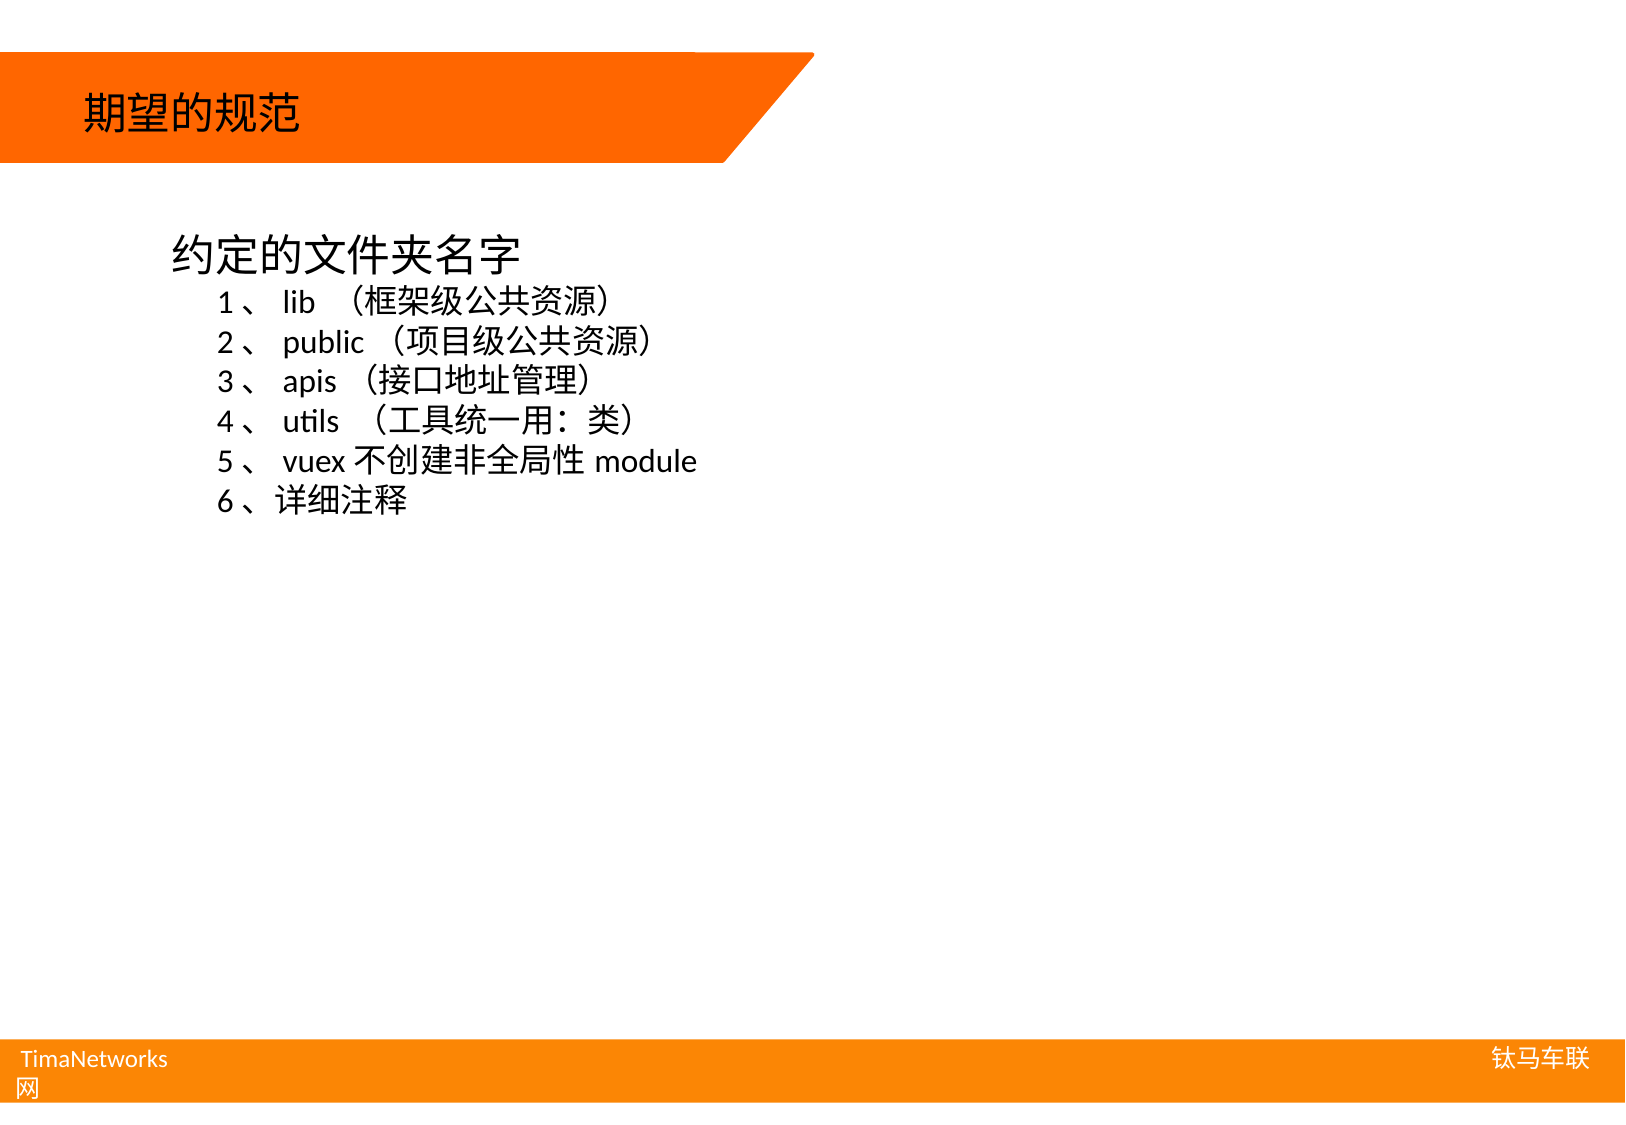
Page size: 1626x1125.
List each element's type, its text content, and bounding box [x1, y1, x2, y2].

text_box 约定的文件夹名字 1、lib （框架级公共资源） 2、public（项目级公共资源） 3、apis（接口地址管理） 4、utils （工具统一用：类） 5、vuex不创建非全局性module 6、详细注释 [157, 219, 943, 567]
footer TimaNetworks 钛马车联网 [0, 1042, 1625, 1103]
text_box 期望的规范 [68, 78, 600, 146]
